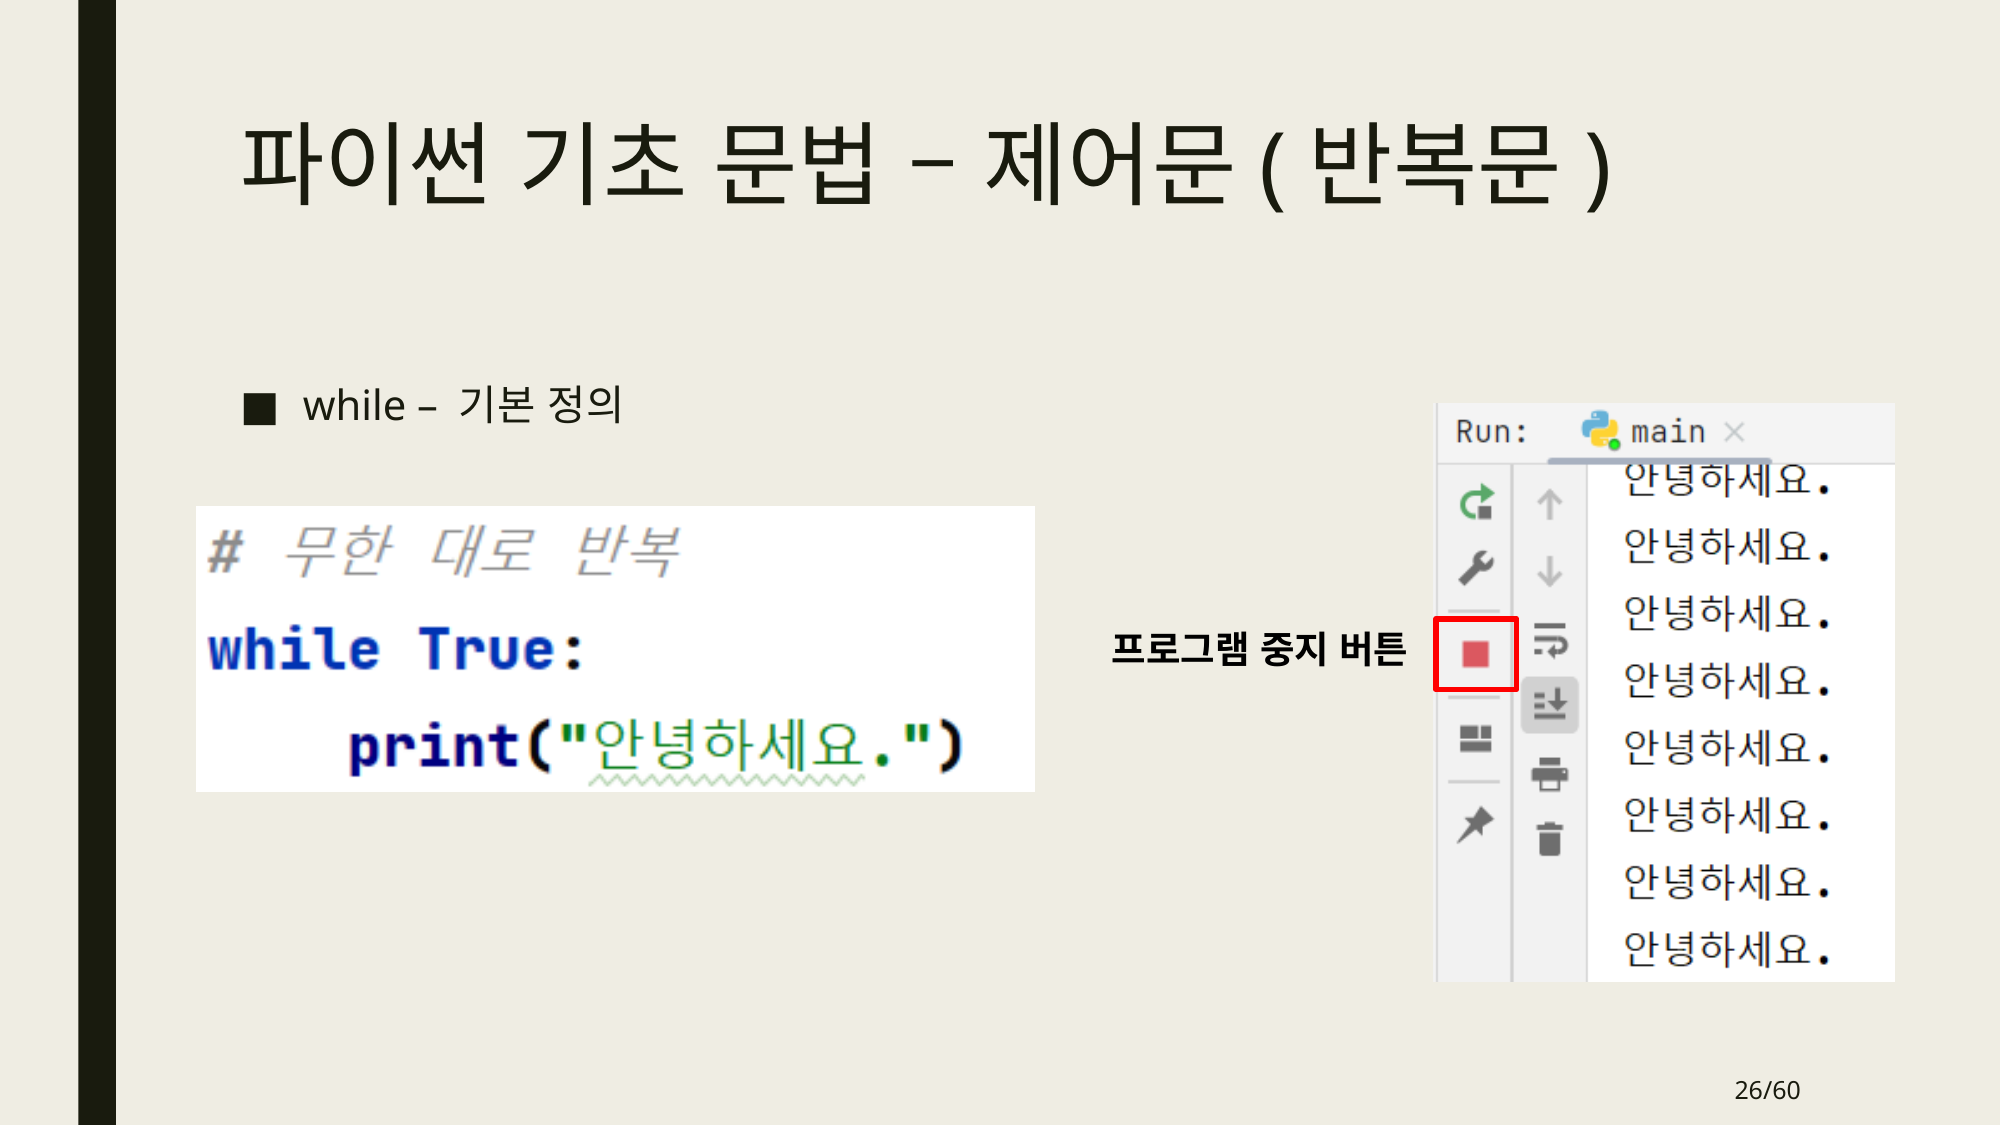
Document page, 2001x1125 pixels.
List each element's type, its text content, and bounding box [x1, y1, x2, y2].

slide_number 26/60 [1553, 1058, 1816, 1125]
text_box 프로그램 중지 버튼 [1096, 618, 1424, 679]
picture [196, 506, 1035, 792]
title 파이썬 기초 문법 – 제어문(반복문) [225, 112, 1800, 357]
list while – 기본 정의 [225, 375, 1800, 963]
picture [1433, 403, 1895, 982]
